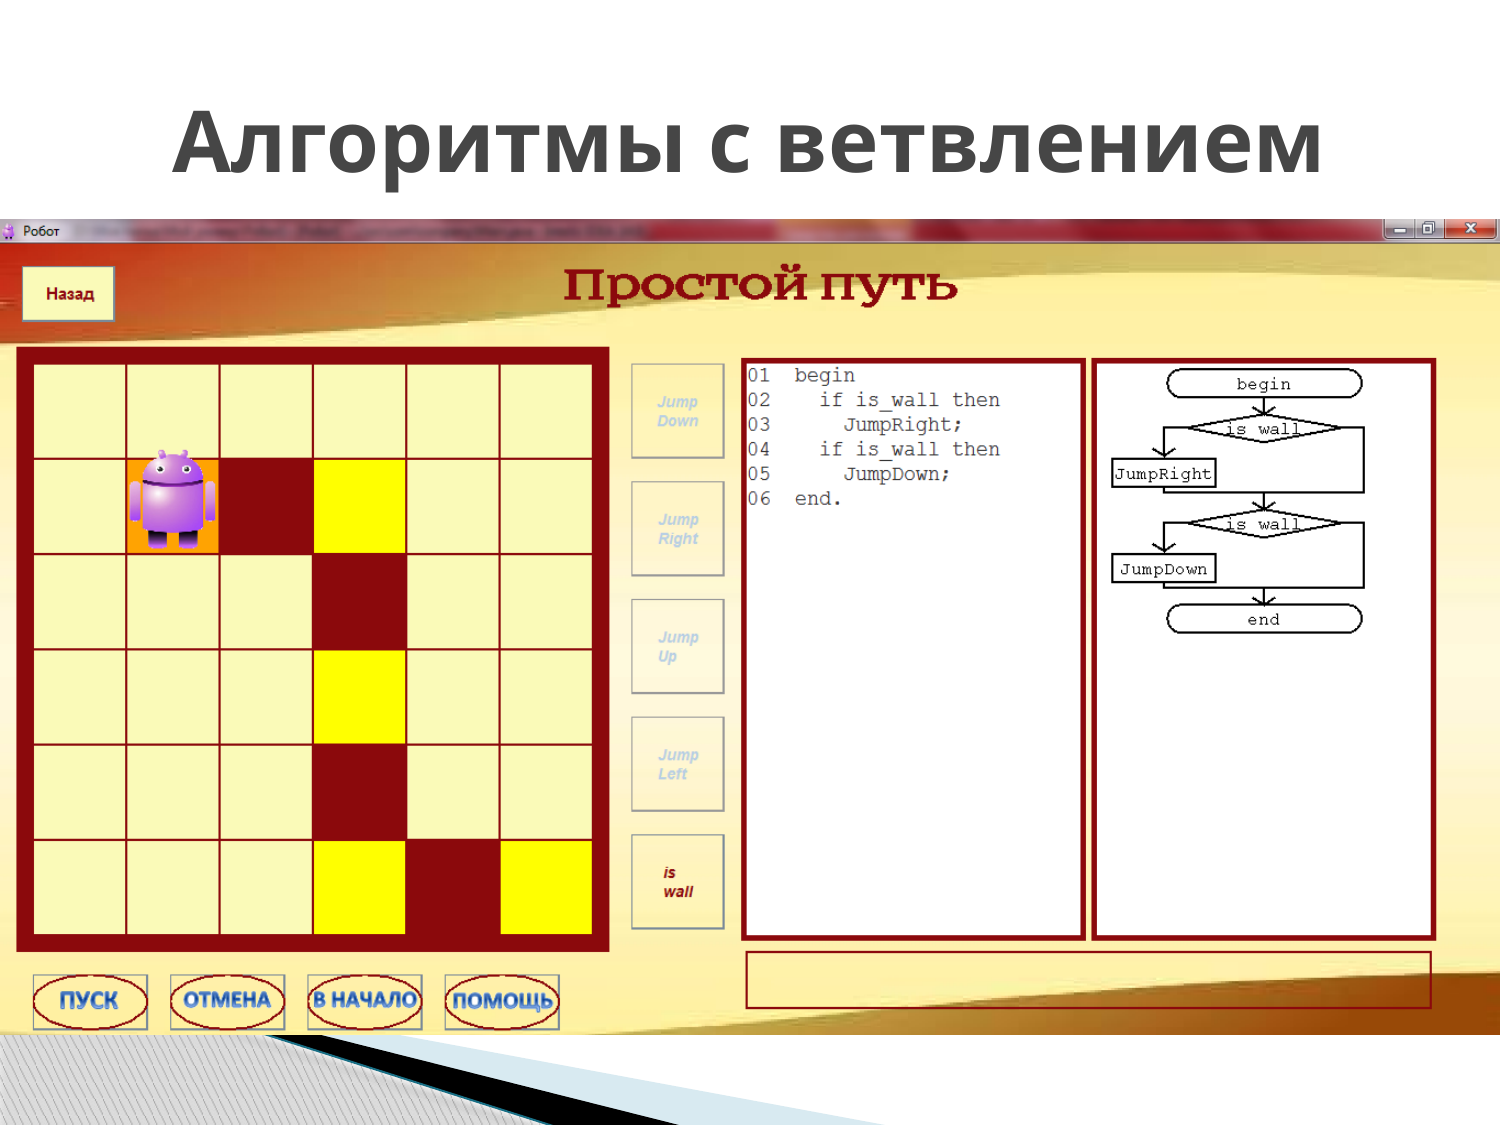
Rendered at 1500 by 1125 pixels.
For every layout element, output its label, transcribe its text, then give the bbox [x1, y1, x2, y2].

title Алгоритмы с ветвлением [75, 45, 1425, 219]
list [0, 219, 1500, 1036]
